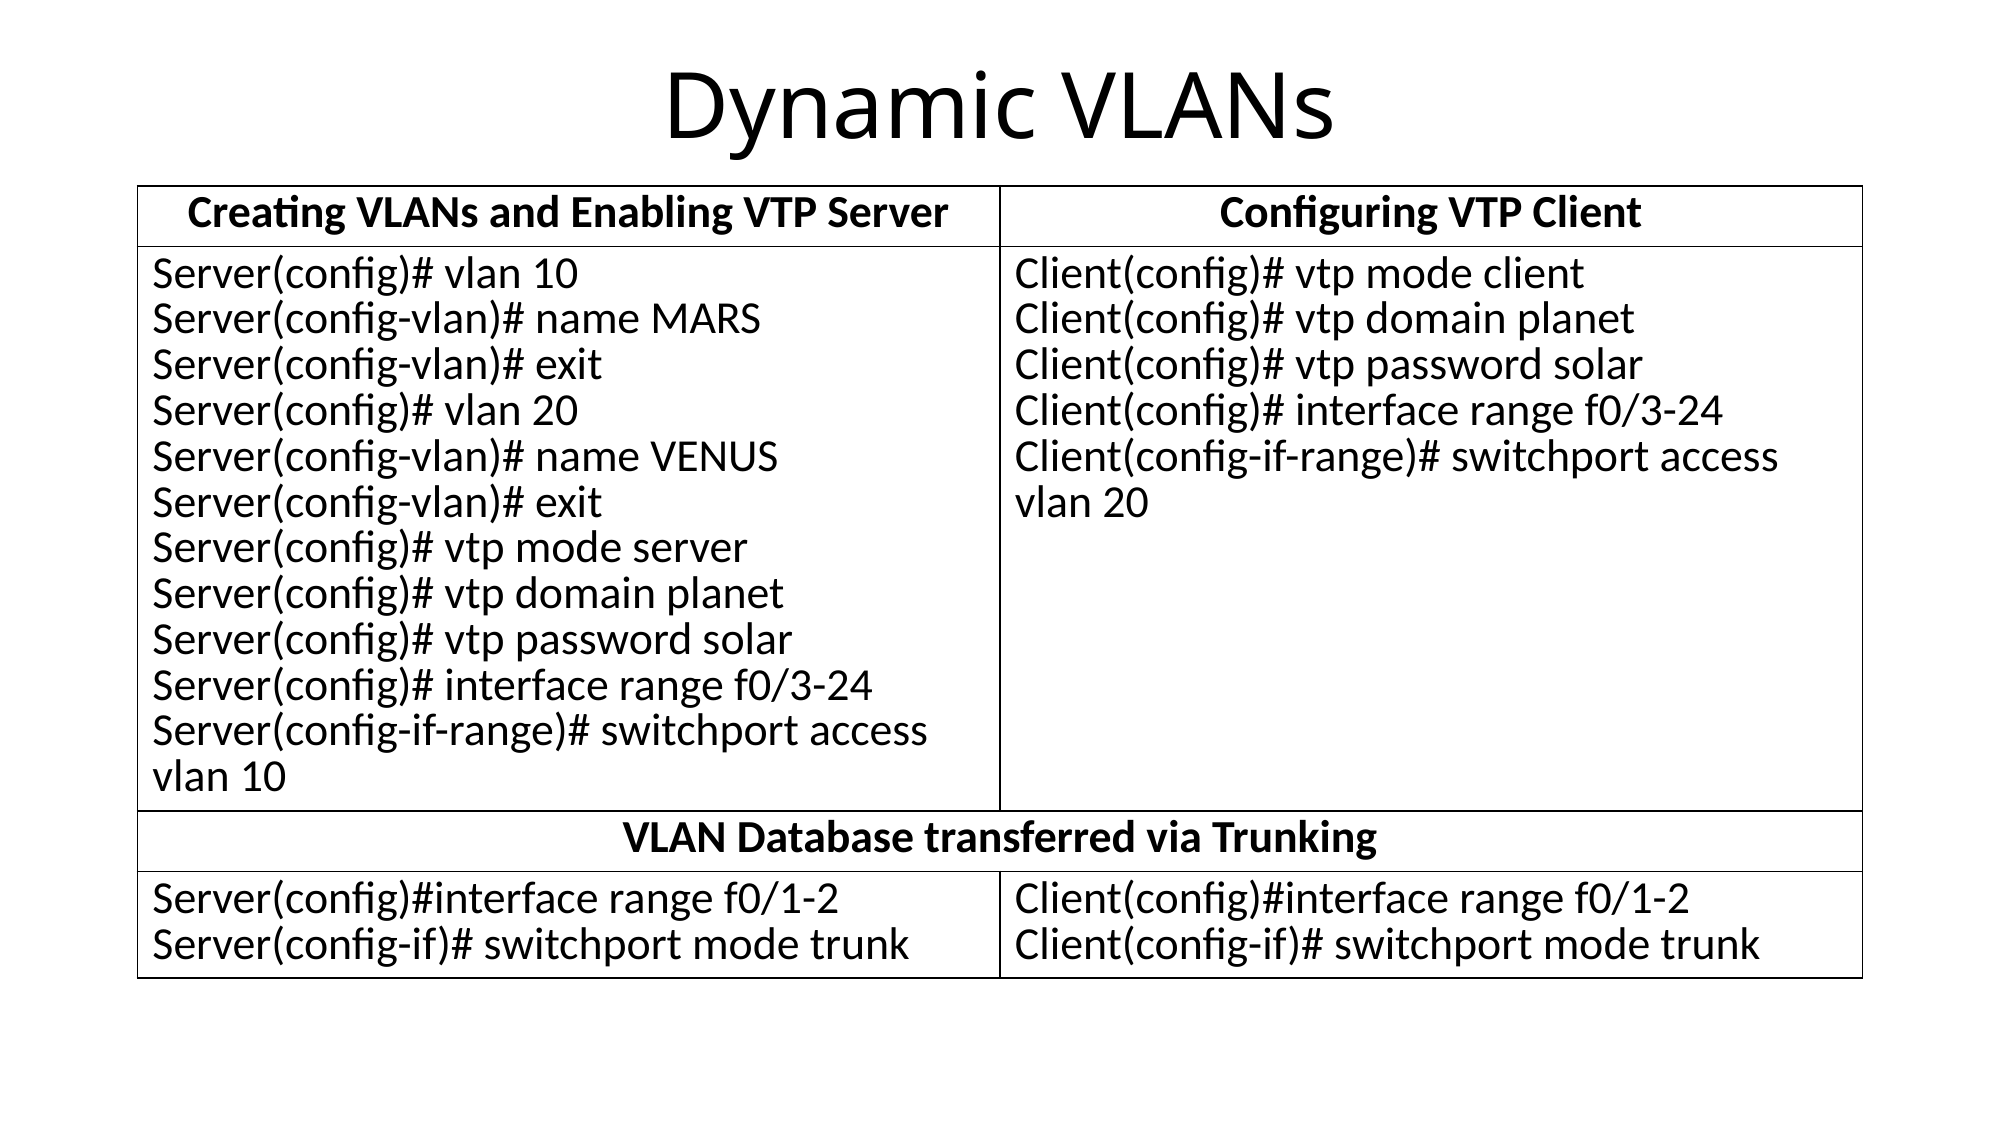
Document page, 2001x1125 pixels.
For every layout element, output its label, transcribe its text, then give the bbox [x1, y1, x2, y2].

table_cell Server(config)# vlan 10 Server(config-vlan)# name MARS Server(config-vlan)# exit Server(config)# vlan 20 Server(config-vlan)# name VENUS Server(config-vlan)# exit Server(config)# vtp mode server Server(config)# vtp domain planet Server(config)# vtp password solar Server(config)# interface range f0/3-24 Server(config-if-range)# switchport access vlan 10 [138, 247, 999, 810]
table_cell Client(config)#interface range f0/1-2 Client(config-if)# switchport mode trunk [1001, 872, 1862, 977]
table_cell Server(config)#interface range f0/1-2 Server(config-if)# switchport mode trunk [138, 872, 999, 977]
table_cell Client(config)# vtp mode client Client(config)# vtp domain planet Client(config)# vtp password solar Client(config)# interface range f0/3-24 Client(config-if-range)# switchport access vlan 20 [1001, 247, 1862, 810]
table_cell VLAN Database transferred via Trunking [138, 812, 1862, 871]
table_header Creating VLANs and Enabling VTP Server [138, 187, 999, 246]
title Dynamic VLANs [137, 0, 1863, 185]
table_header Configuring VTP Client [1001, 187, 1862, 246]
